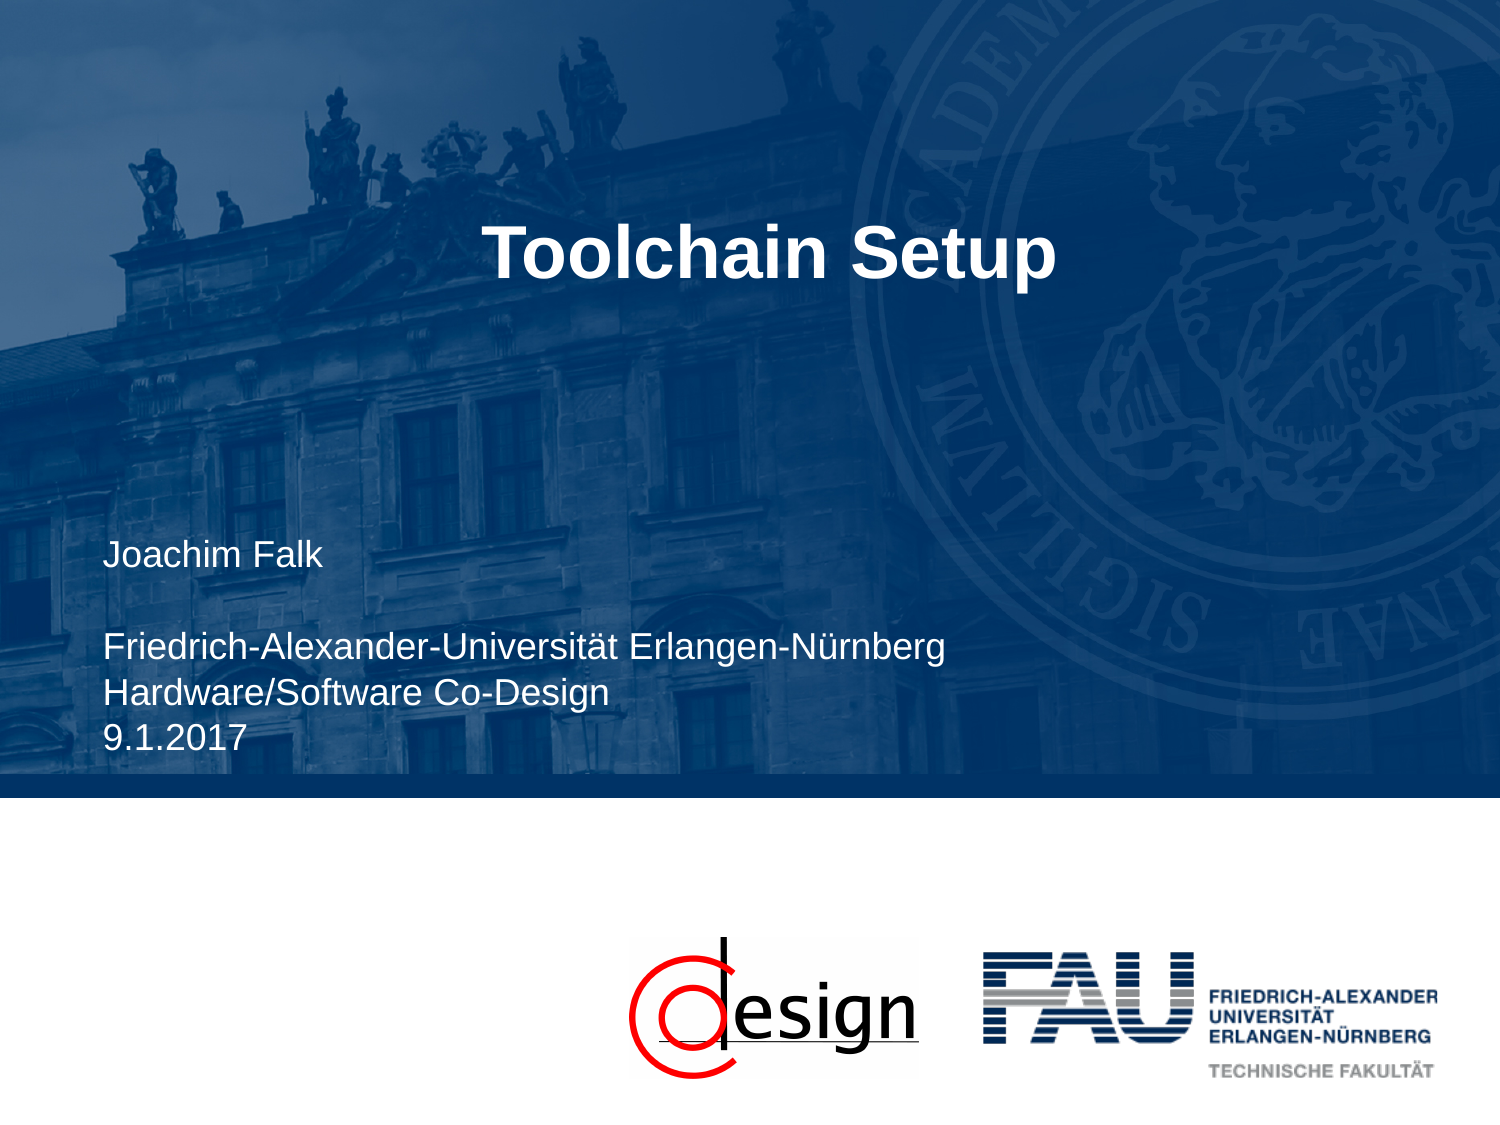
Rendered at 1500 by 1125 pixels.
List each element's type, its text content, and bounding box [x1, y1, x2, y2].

picture [0, 0, 1500, 774]
title Toolchain Setup [102, 205, 1438, 472]
picture [629, 937, 919, 1079]
subtitle Joachim Falk Friedrich-Alexander-Universität Erlangen-Nürnberg Hardware/Software Co-Design 9.1.2017 [102, 495, 1438, 759]
